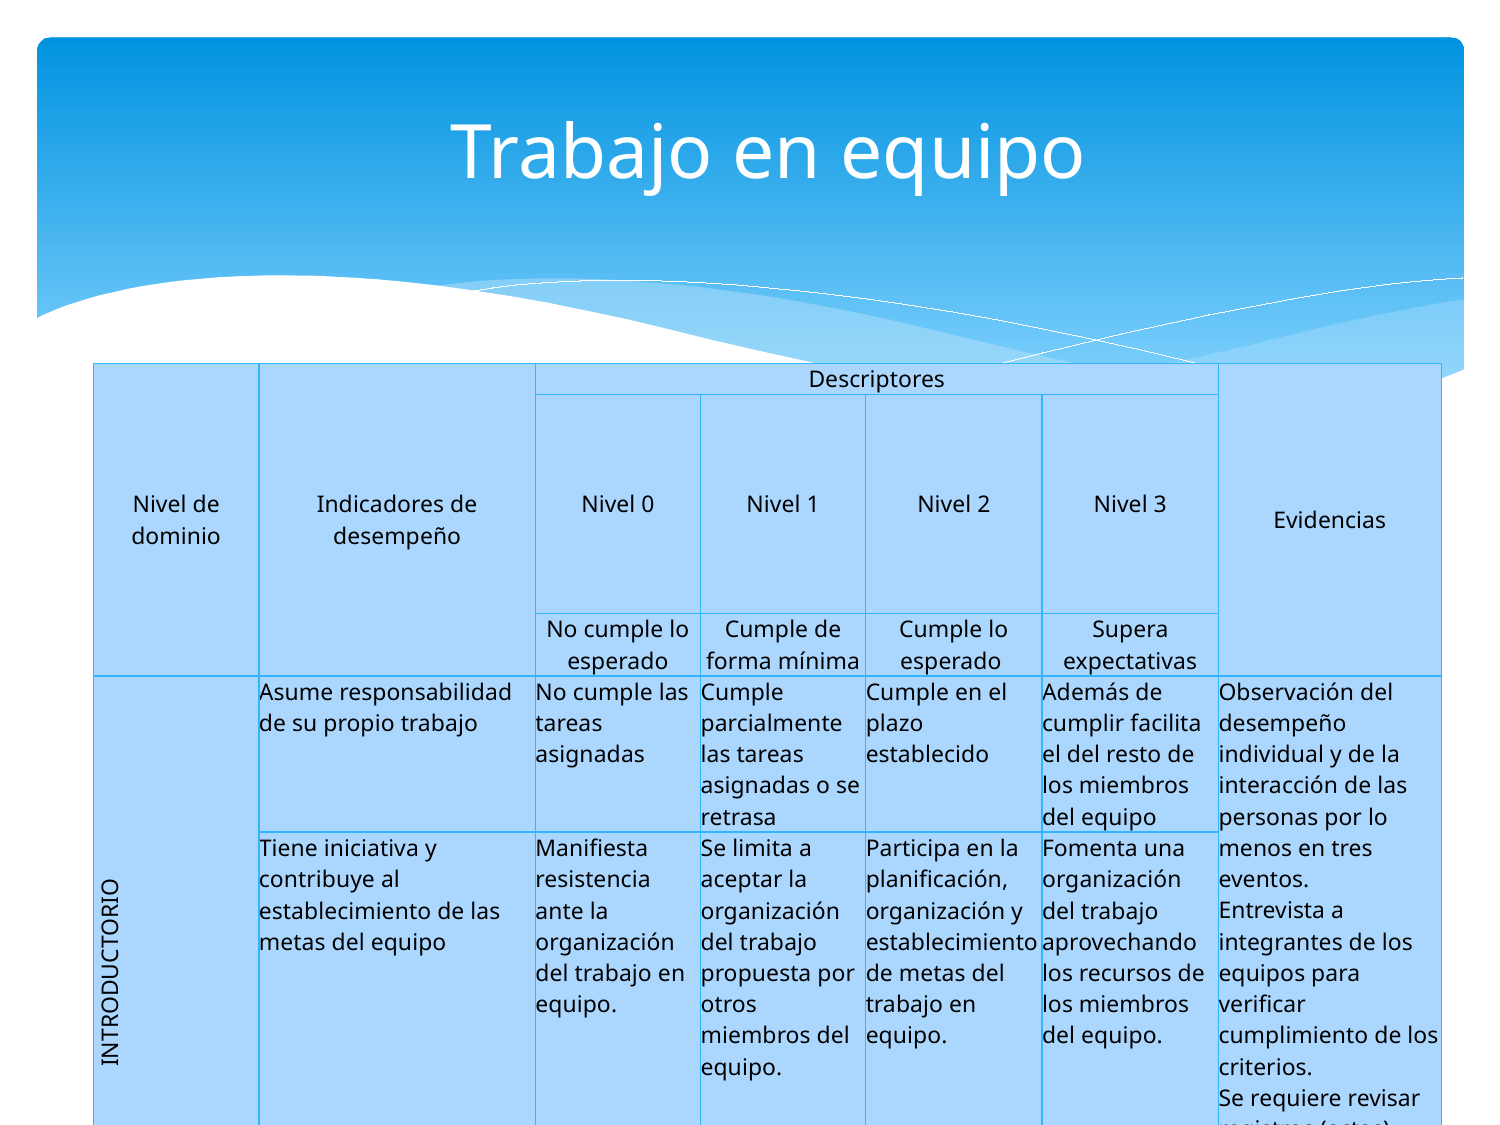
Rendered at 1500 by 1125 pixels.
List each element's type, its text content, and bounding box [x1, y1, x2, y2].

table_cell No cumple las tareas asignadas [536, 677, 700, 831]
table_cell Tiene iniciativa y contribuye al establecimiento de las metas del equipo [260, 833, 535, 1125]
table_cell Asume responsabilidad de su propio trabajo [260, 677, 535, 831]
table_header Nivel de dominio [94, 364, 258, 675]
table_cell Supera expectativas [1043, 614, 1218, 675]
table_cell Cumple en el plazo establecido [866, 677, 1041, 831]
table_cell Nivel 0 [536, 395, 700, 613]
table_cell Fomenta una organización del trabajo aprovechando los recursos de los miembros del equipo. [1043, 833, 1218, 1125]
table_cell Nivel 2 [866, 395, 1041, 613]
table_header Indicadores de desempeño [260, 364, 535, 675]
table_cell No cumple lo esperado [536, 614, 700, 675]
table_cell Cumple parcialmente las tareas asignadas o se retrasa [701, 677, 865, 831]
table_cell Nivel 1 [701, 395, 865, 613]
title Trabajo en equipo [93, 46, 1444, 253]
table_header Descriptores [536, 364, 1218, 394]
table_cell Manifiesta resistencia ante la organización del trabajo en equipo. [536, 833, 700, 1125]
table_cell Observación del desempeño individual y de la interacción de las personas por lo menos en tres eventos. Entrevista a integrantes de los equipos para verificar cumplimiento de los criterios. Se requiere revisar registros (actas) sobre reuniones de tres equipos diferentes. [1219, 677, 1441, 1125]
table_header Evidencias [1219, 364, 1441, 675]
table_cell Cumple de forma mínima [701, 614, 865, 675]
table_cell Participa en la planificación, organización y establecimiento de metas del trabajo en equipo. [866, 833, 1041, 1125]
table_cell INTRODUCTORIO [94, 677, 258, 1125]
table_cell Además de cumplir facilita el del resto de los miembros del equipo [1043, 677, 1218, 831]
table_cell Nivel 3 [1043, 395, 1218, 613]
table_cell Cumple lo esperado [866, 614, 1041, 675]
table_cell Se limita a aceptar la organización del trabajo propuesta por otros miembros del equipo. [701, 833, 865, 1125]
